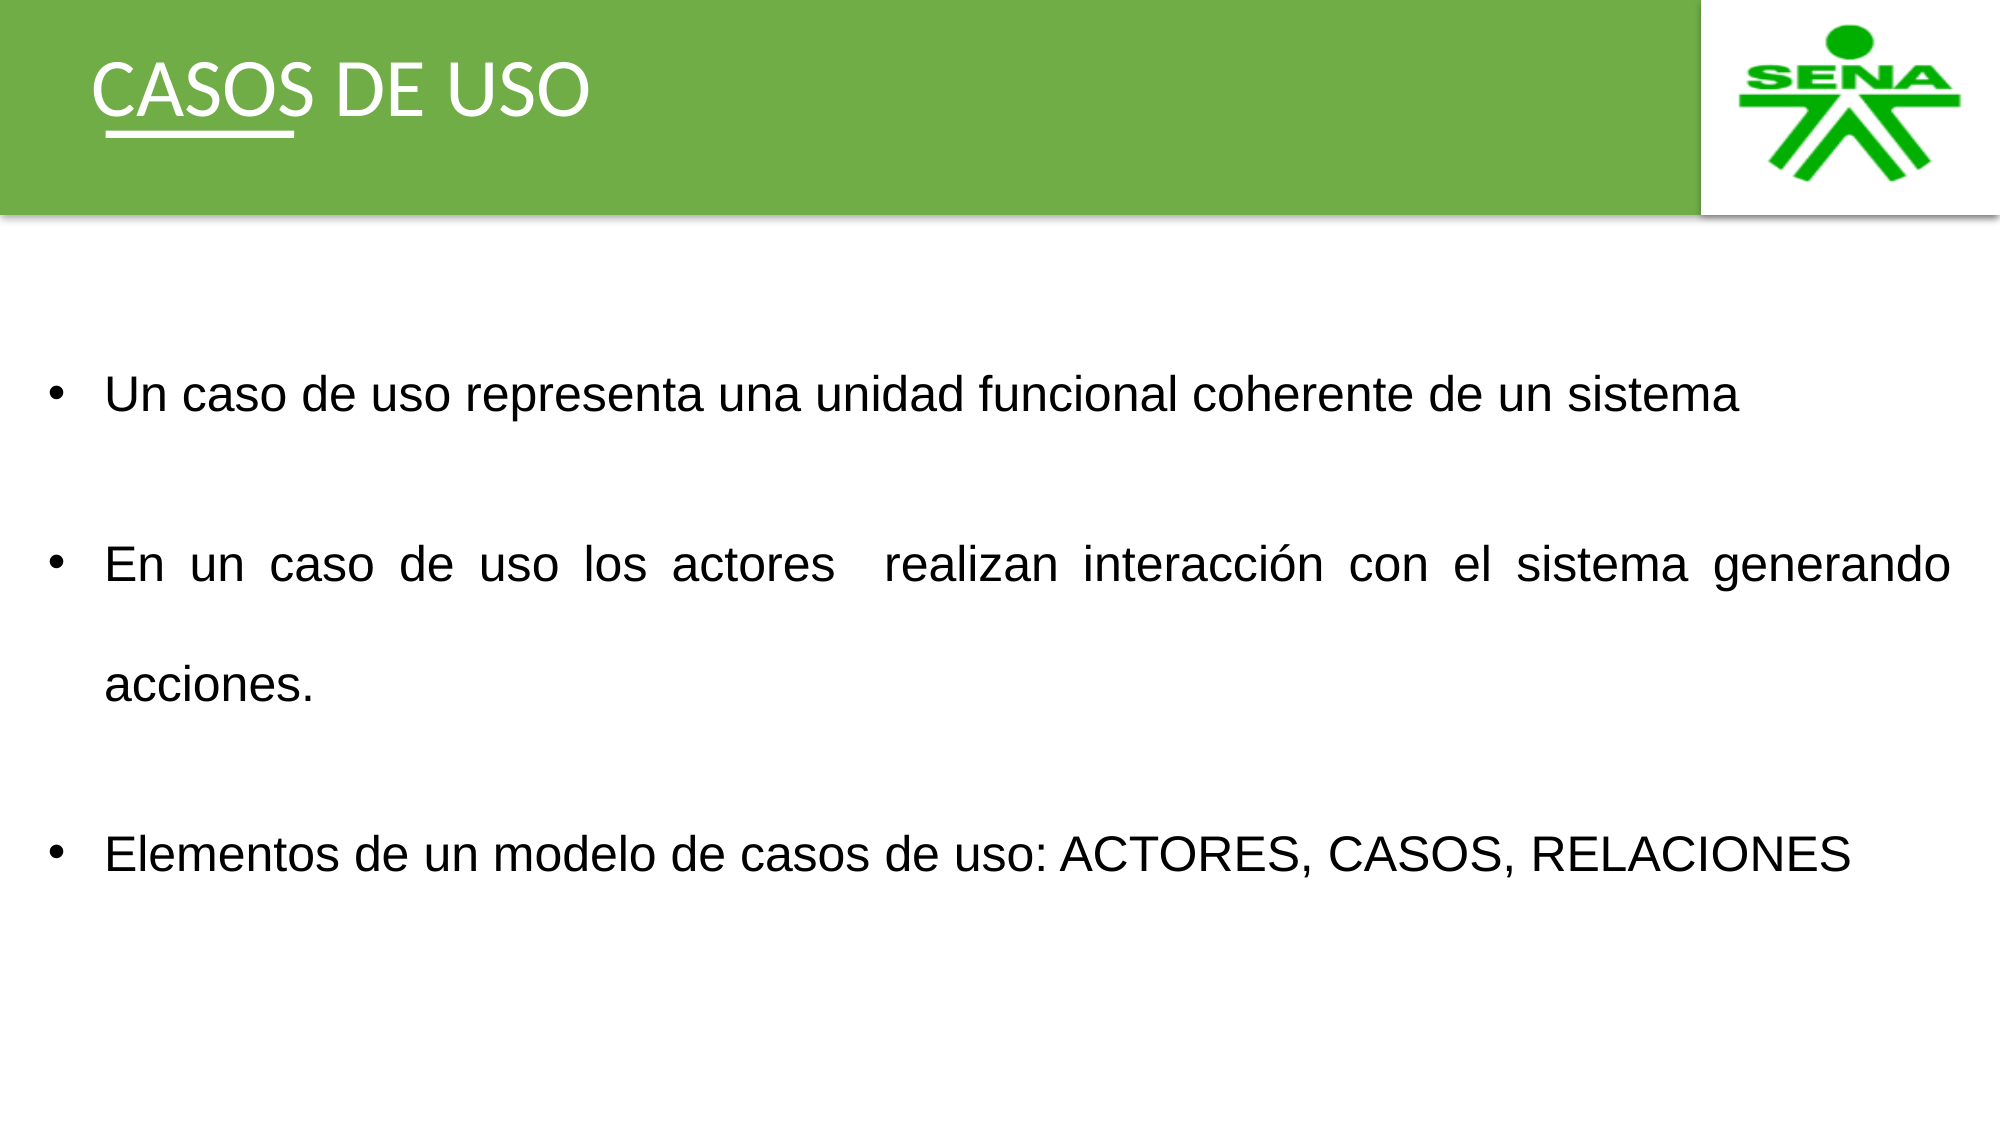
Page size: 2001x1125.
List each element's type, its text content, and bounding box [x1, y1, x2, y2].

text_box Un caso de uso representa una unidad funcional coherente de un sistema En un caso de uso los actores realizan interacción con el sistema generando acciones. Elementos de un modelo de casos de uso: ACTORES, CASOS, RELACIONES [32, 286, 1968, 1067]
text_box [0, 0, 2000, 216]
